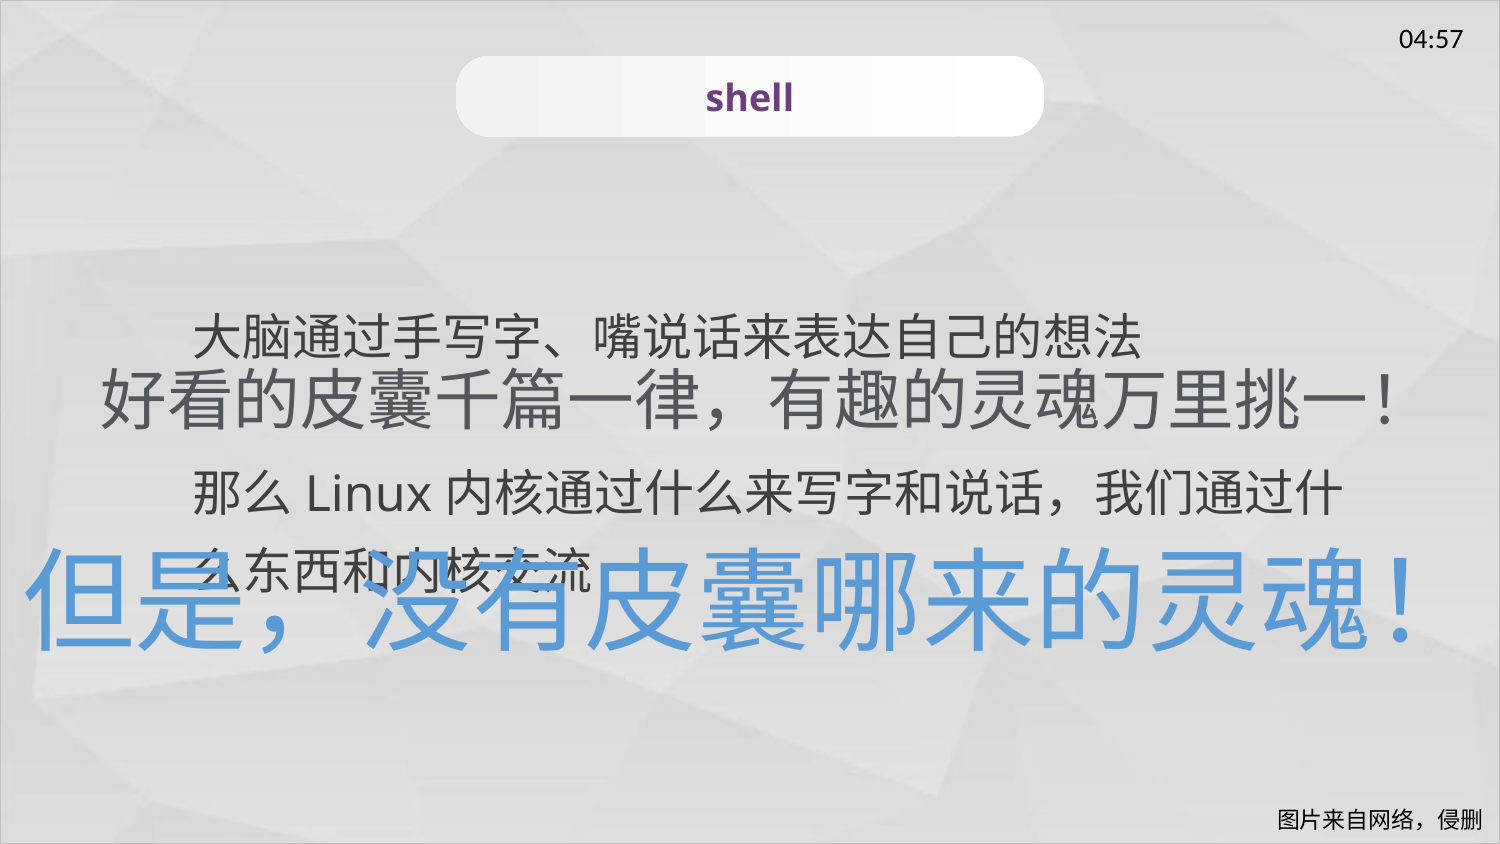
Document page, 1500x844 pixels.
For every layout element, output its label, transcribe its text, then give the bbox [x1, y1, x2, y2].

text_box 但是，没有皮囊哪来的灵魂！ [7, 522, 1500, 673]
text_box shell [454, 54, 1046, 138]
text_box 大脑通过手写字、嘴说话来表达自己的想法 那么Linux内核通过什么来写字和说话，我们通过什么东西和内核交流 [181, 446, 1381, 522]
text_box 好看的皮囊千篇一律，有趣的灵魂万里挑一！ [85, 350, 1451, 446]
text_box 图片来自网络，侵删 [1262, 798, 1499, 841]
text_box 大脑通过手写字、嘴说话来表达自己的想法 那么Linux内核通过什么来写字和说话，我们通过什么东西和内核交流 [181, 282, 1381, 350]
